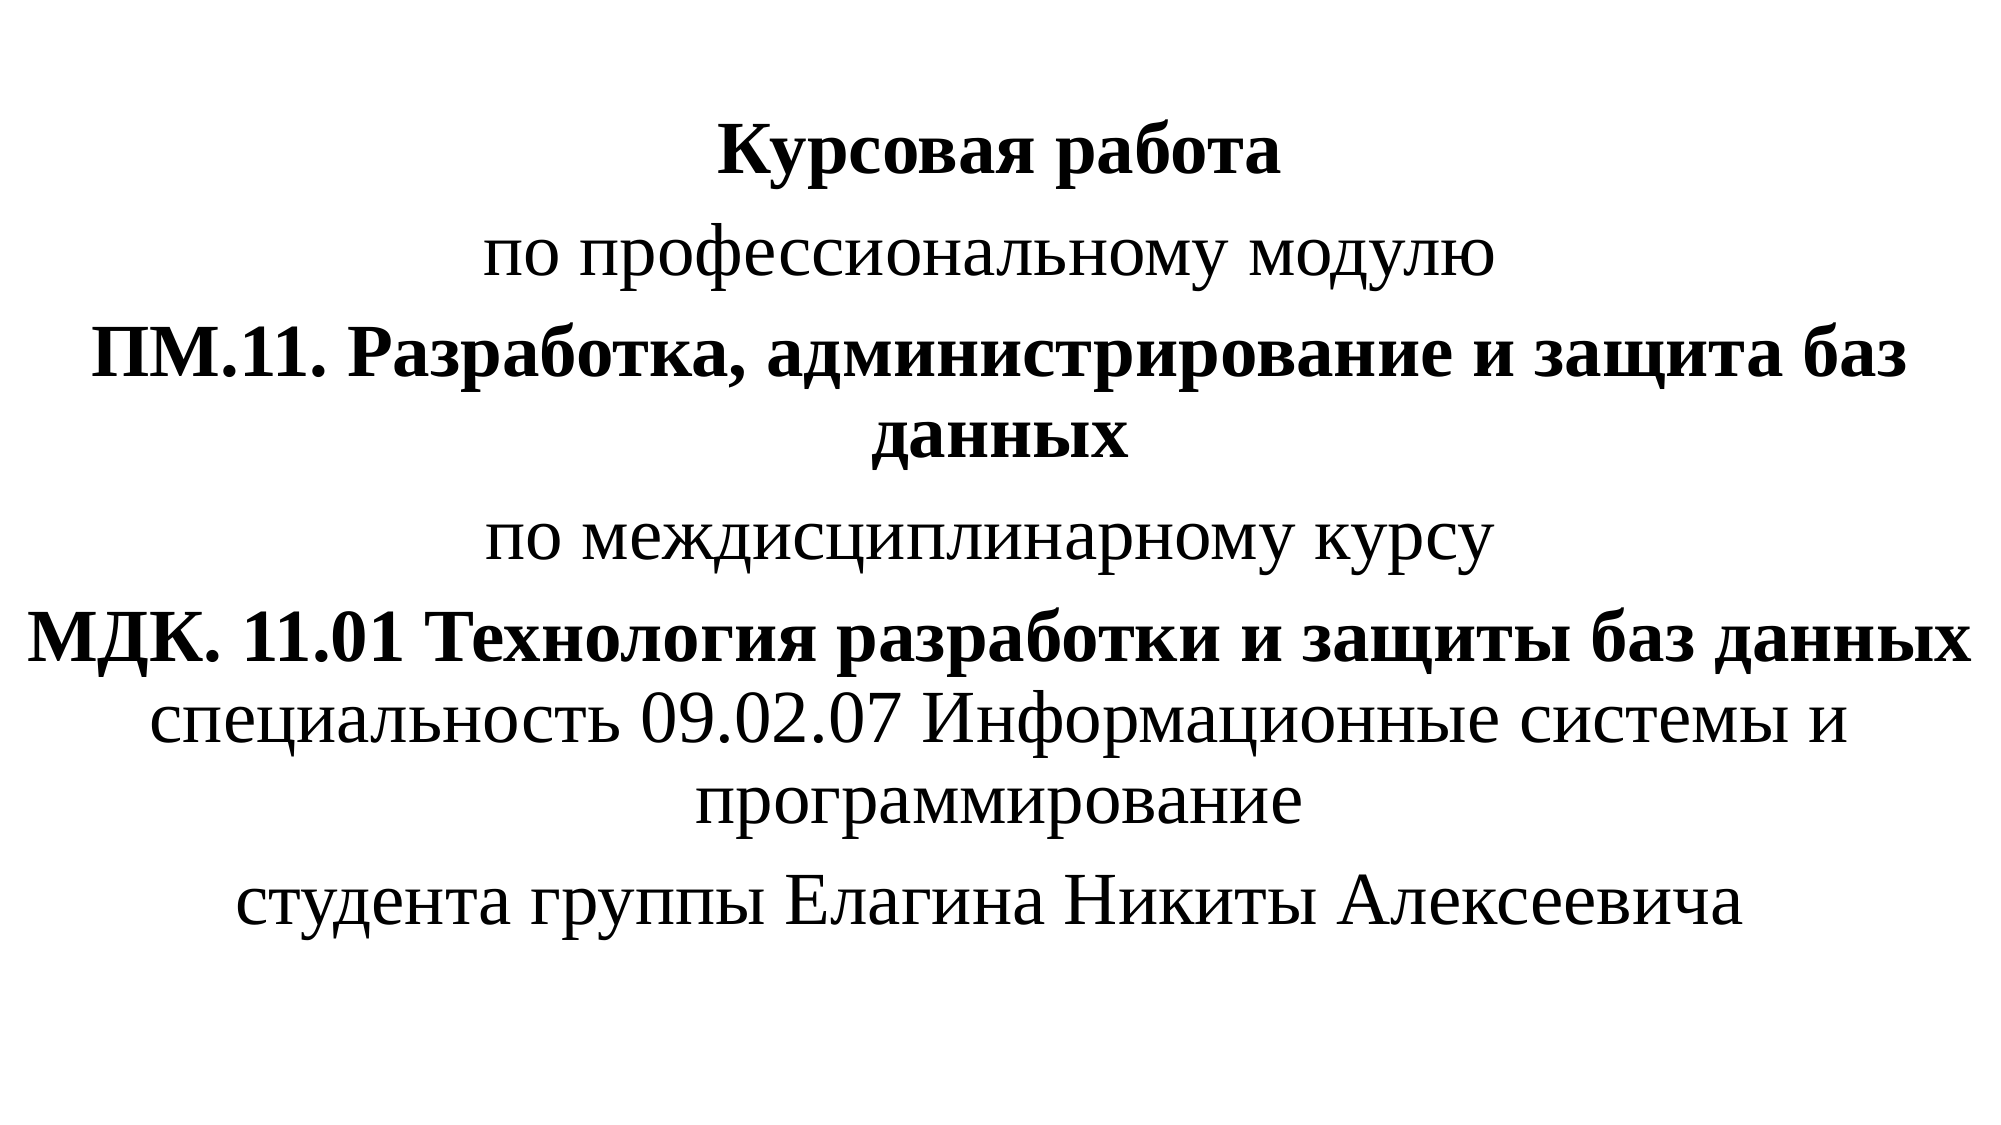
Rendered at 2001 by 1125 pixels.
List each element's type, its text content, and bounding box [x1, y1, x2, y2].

subtitle Курсовая работа по профессиональному модулю ПМ.11. Разработка, администрирование и защита баз данных по междисциплинарному курсу МДК. 11.01 Технология разработки и защиты баз данных специальность 09.02.07 Информационные системы и программирование студента группы Елагина Никиты Алексеевича [0, 100, 2000, 1054]
